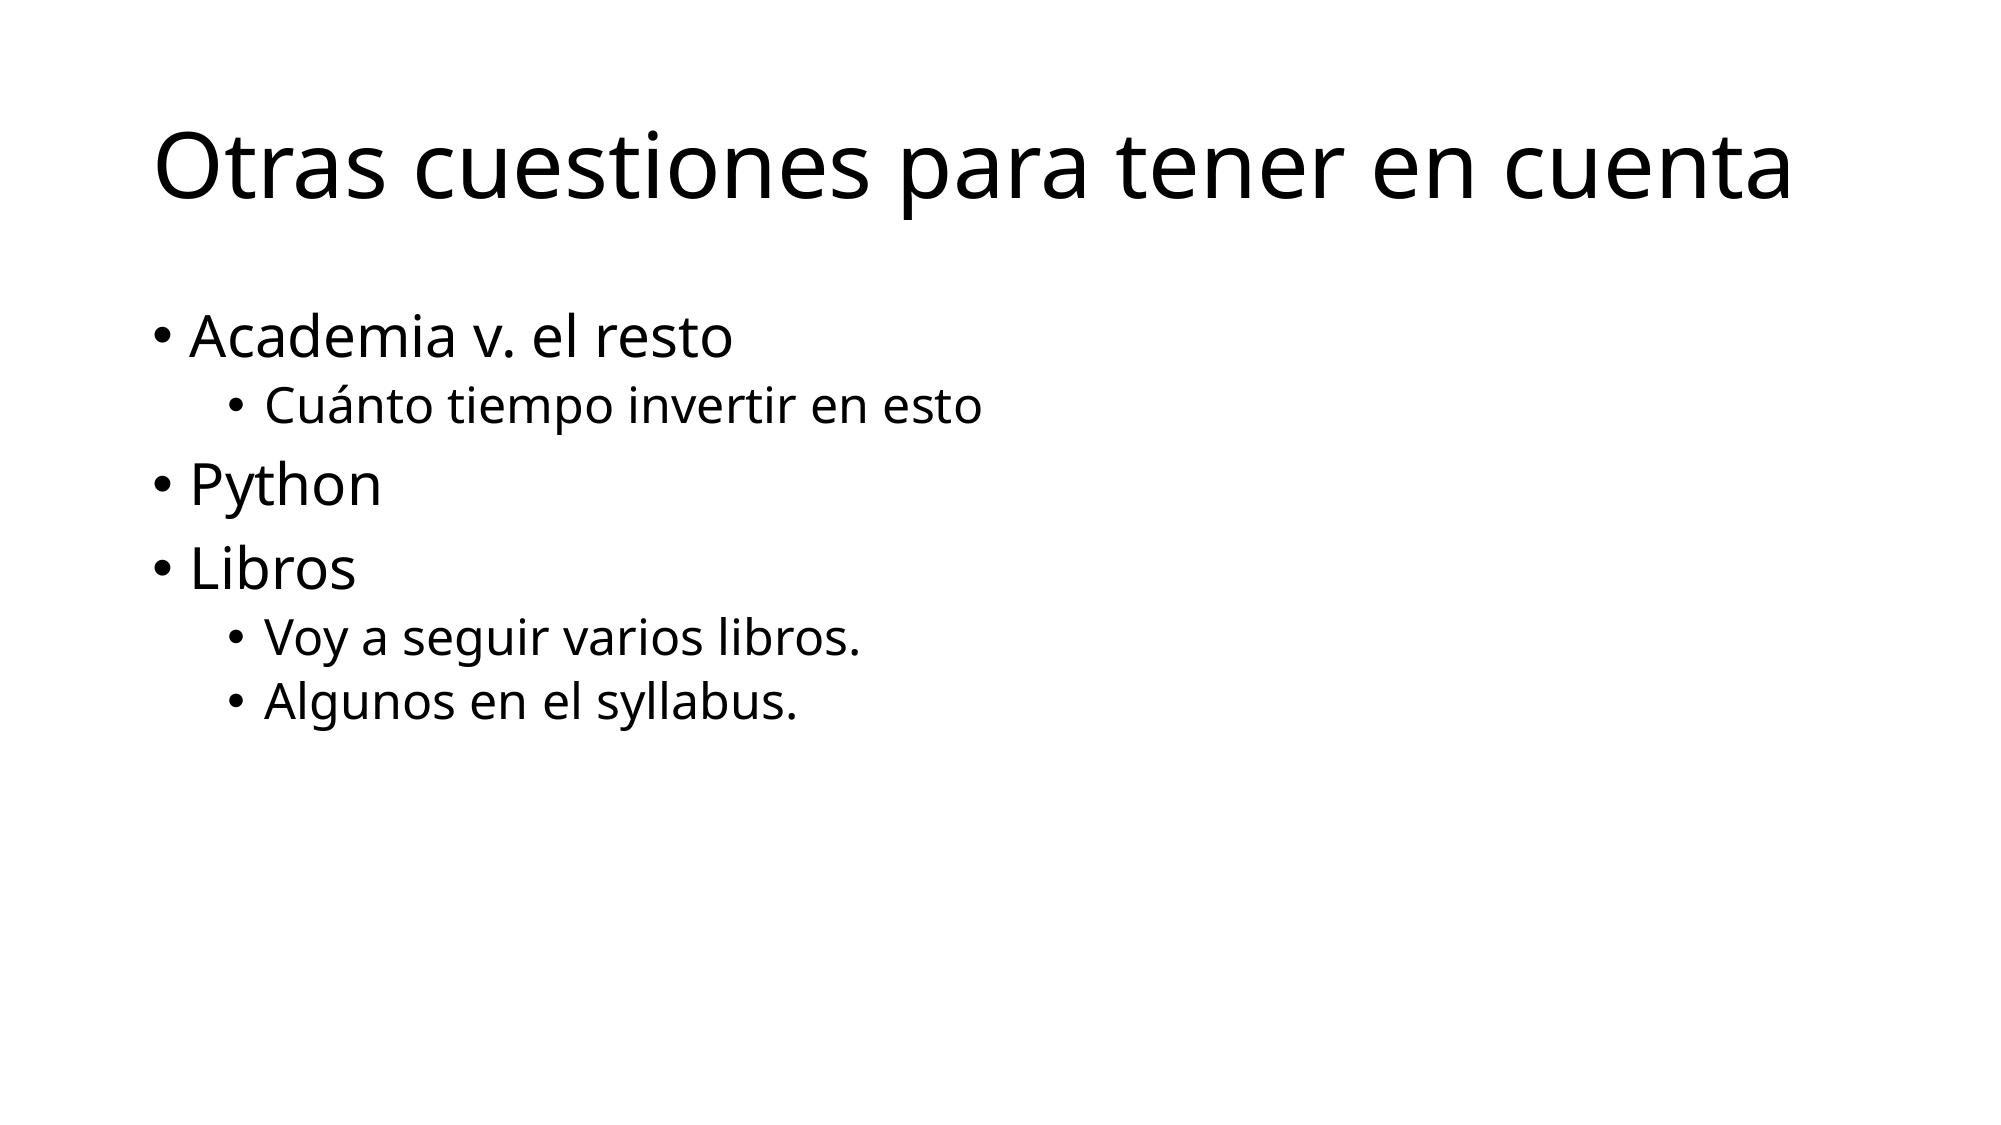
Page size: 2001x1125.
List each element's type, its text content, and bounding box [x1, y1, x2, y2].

title Otras cuestiones para tener en cuenta [137, 59, 1863, 278]
list Academia v. el resto Cuánto tiempo invertir en esto Python Libros Voy a seguir varios libros. Algunos en el syllabus. [137, 299, 1863, 1014]
